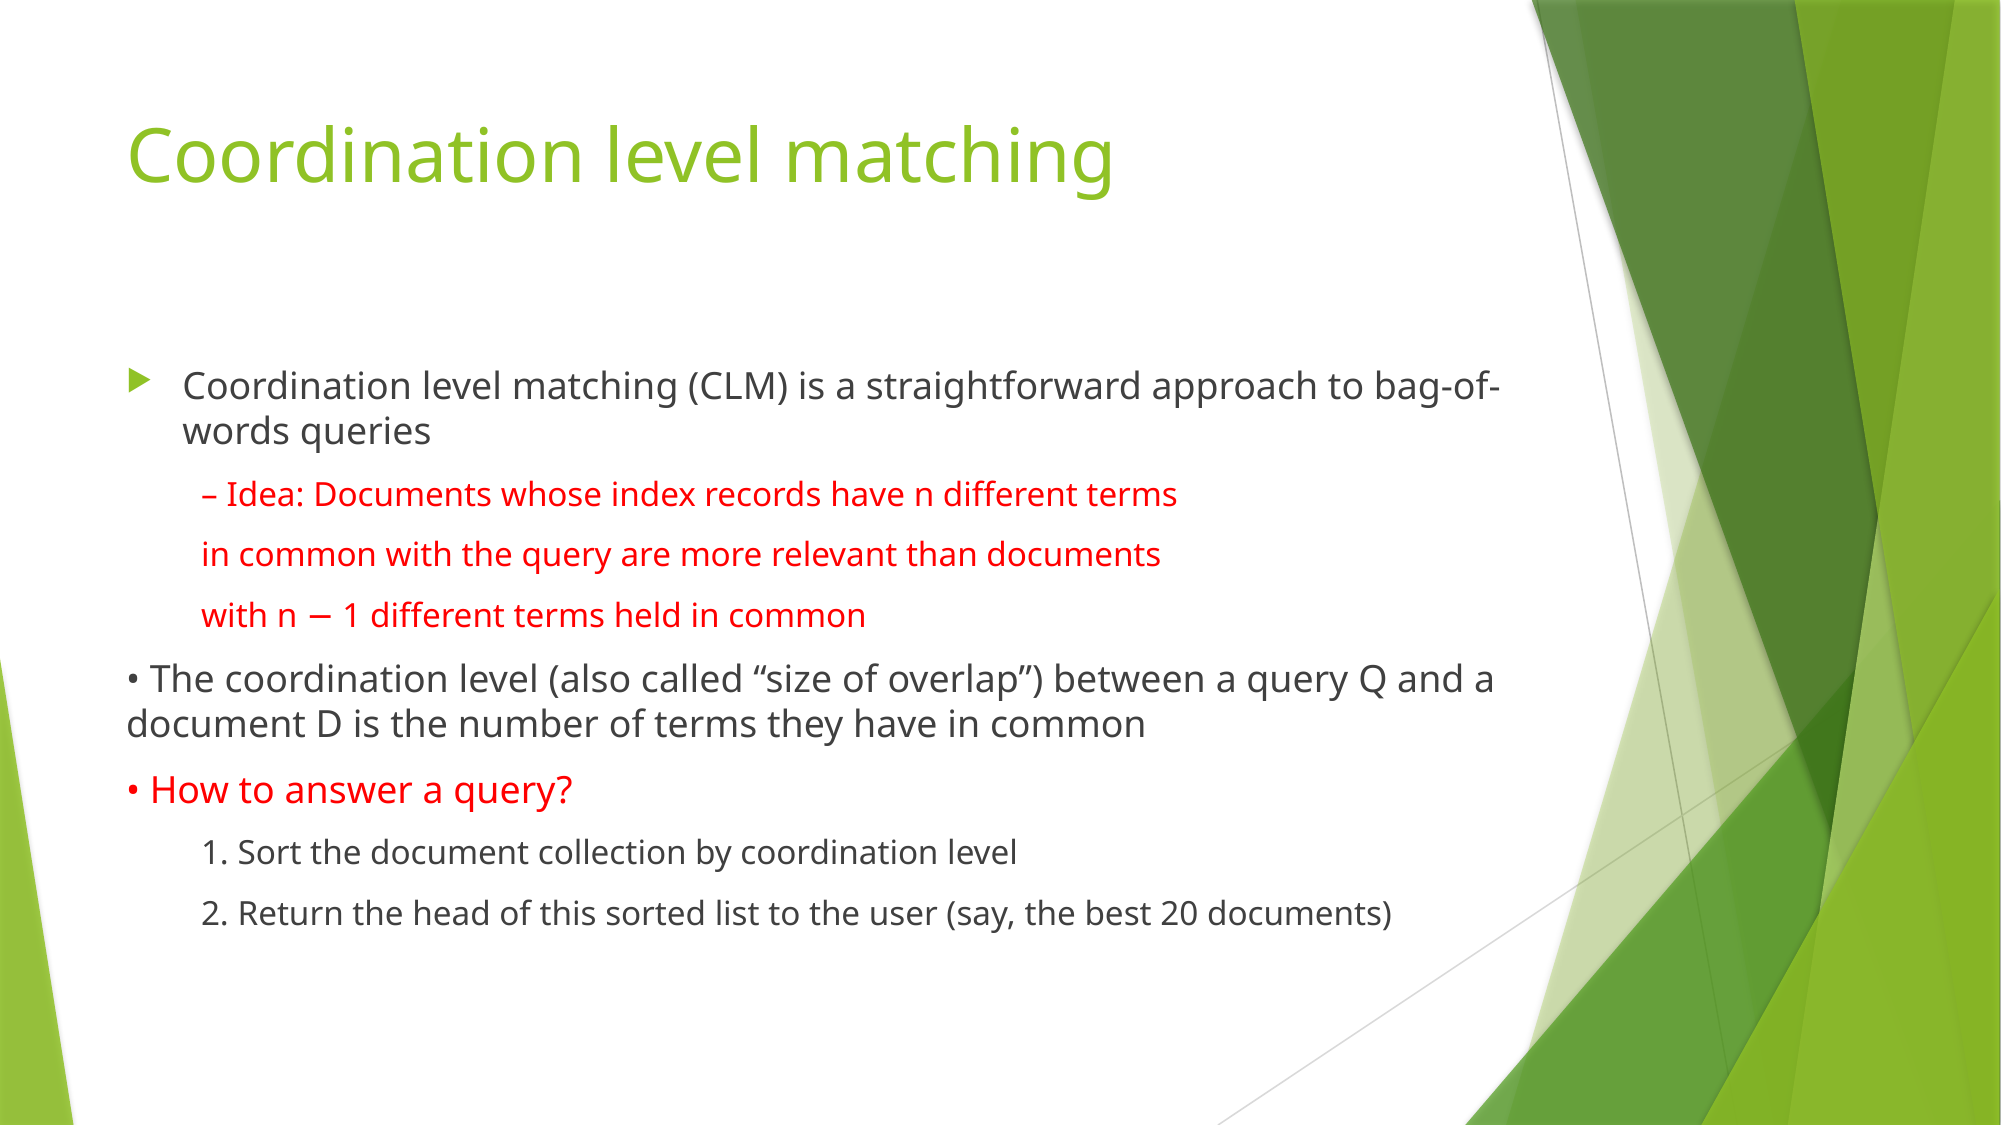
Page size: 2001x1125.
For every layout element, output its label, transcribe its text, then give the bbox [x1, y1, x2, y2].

title Coordination level matching [111, 99, 1522, 317]
list Coordination level matching (CLM) is a straightforward approach to bag-of-words queries – Idea: Documents whose index records have n different terms in common with the query are more relevant than documents with n − 1 different terms held in common • The coordination level (also called “size of overlap”) between a query Q and a document D is the number of terms they have in common • How to answer a query? 1. Sort the document collection by coordination level 2. Return the head of this sorted list to the user (say, the best 20 documents) [111, 354, 1522, 992]
